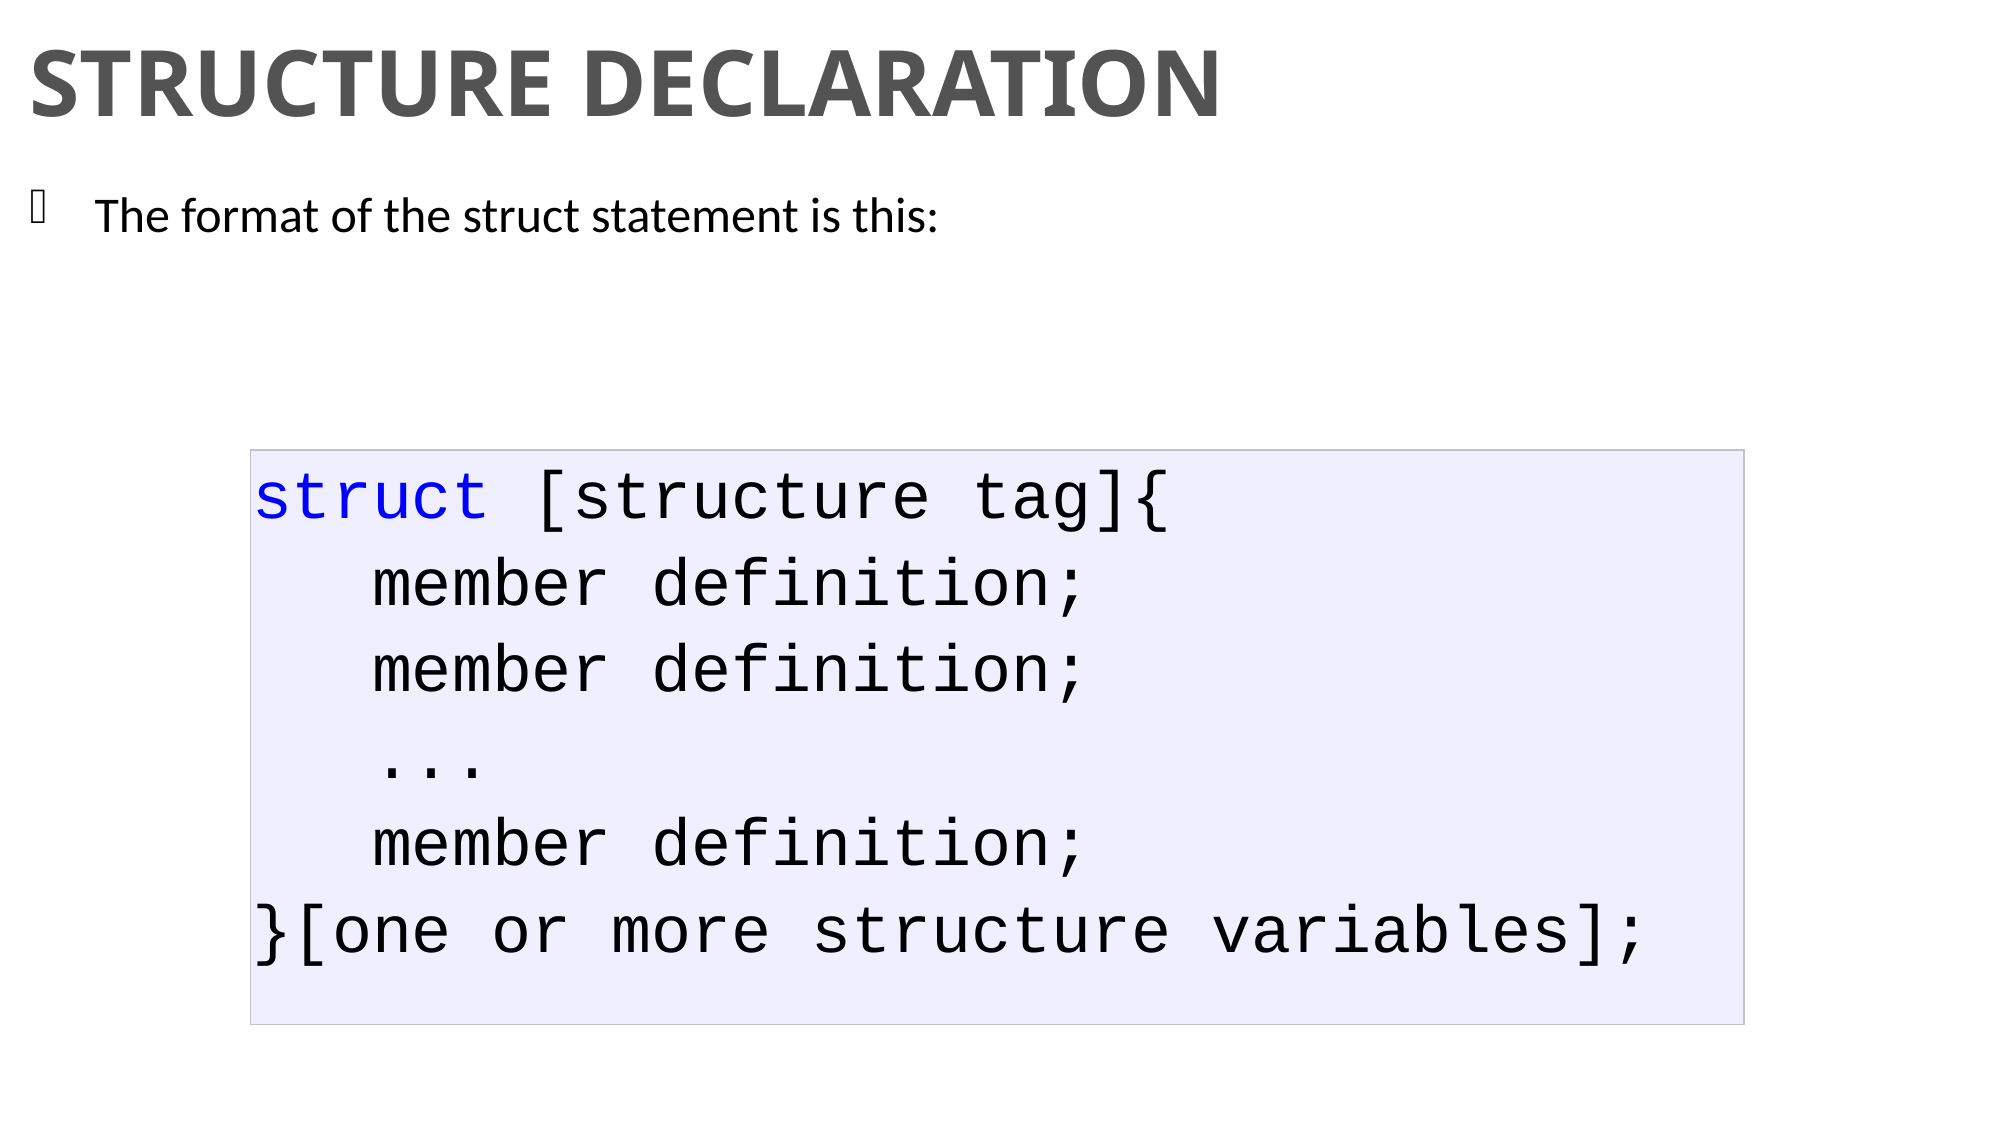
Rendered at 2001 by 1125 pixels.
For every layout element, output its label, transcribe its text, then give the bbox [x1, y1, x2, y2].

title Structure Declaration [14, 16, 1980, 159]
list The format of the struct statement is this: [14, 174, 1980, 1023]
table_header struct [structure tag]{ member definition; member definition; ... member definition; }[one or more structure variables]; [251, 451, 1743, 1024]
